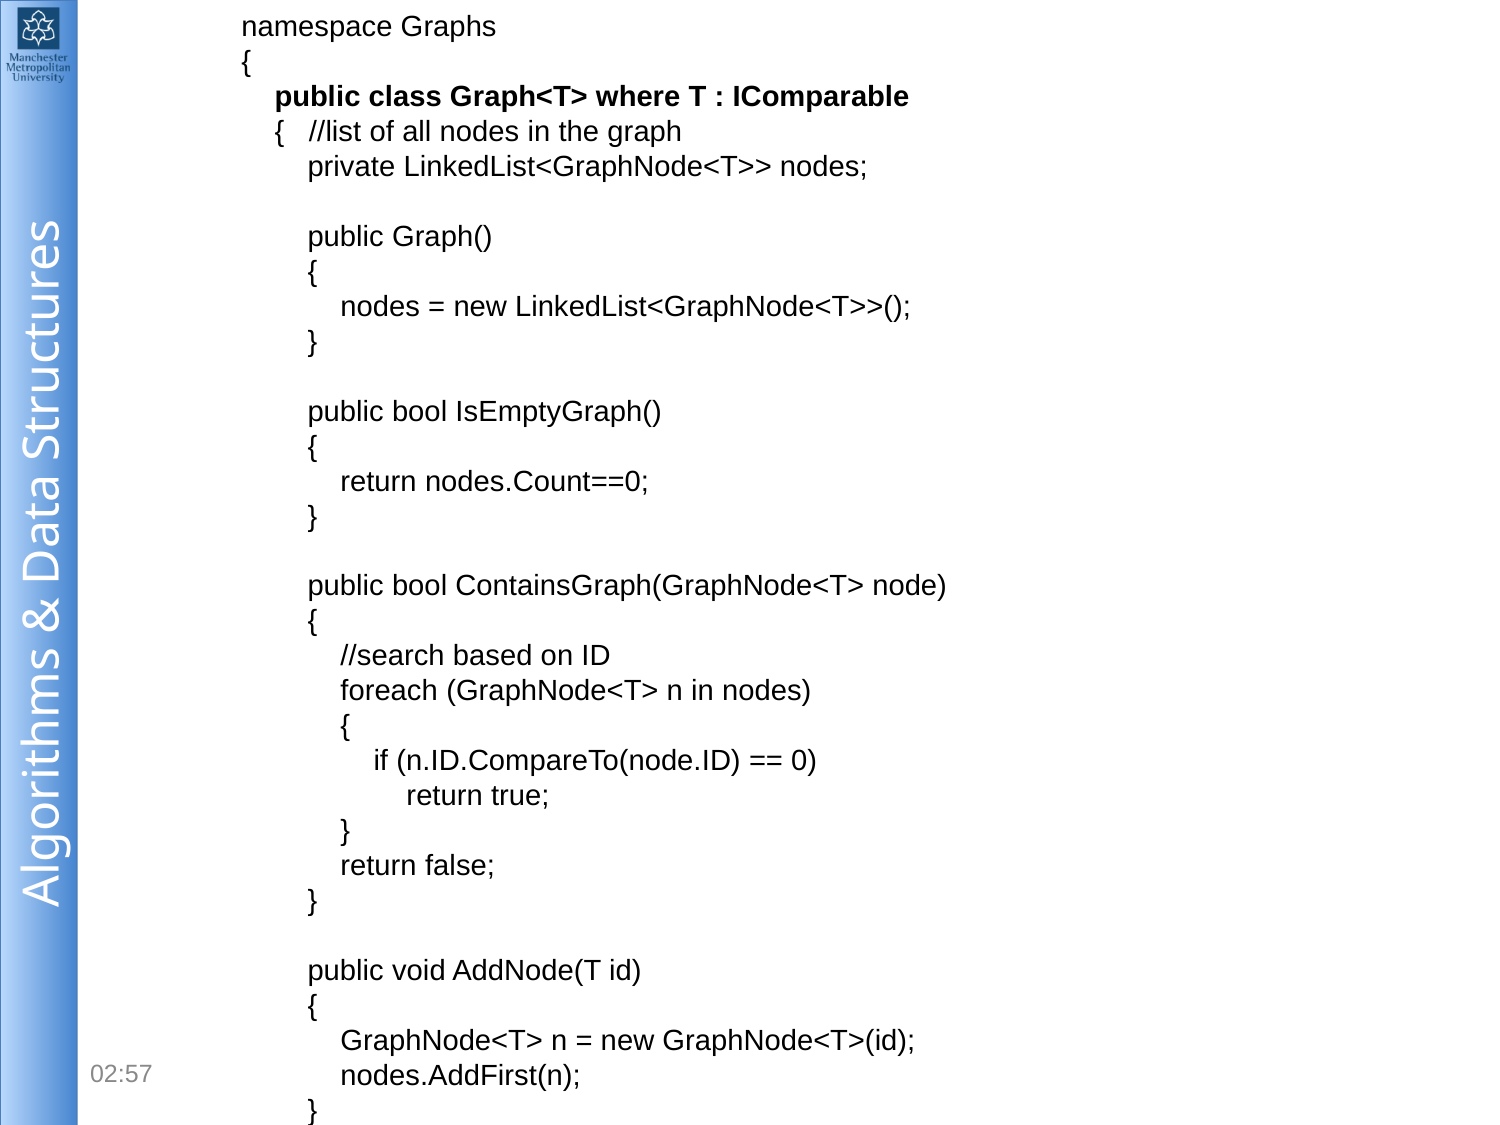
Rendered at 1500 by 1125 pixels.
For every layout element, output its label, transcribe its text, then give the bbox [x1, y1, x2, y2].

picture [5, 7, 70, 83]
text_box namespace Graphs { public class Graph<T> where T : IComparable { //list of all nodes in the graph private LinkedList<GraphNode<T>> nodes; public Graph() { nodes = new LinkedList<GraphNode<T>>(); } public bool IsEmptyGraph() { return nodes.Count==0; } public bool ContainsGraph(GraphNode<T> node) { //search based on ID foreach (GraphNode<T> n in nodes) { if (n.ID.CompareTo(node.ID) == 0) return true; } return false; } public void AddNode(T id) { GraphNode<T> n = new GraphNode<T>(id); nodes.AddFirst(n); } [226, 0, 963, 1125]
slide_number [75, 1042, 425, 1103]
